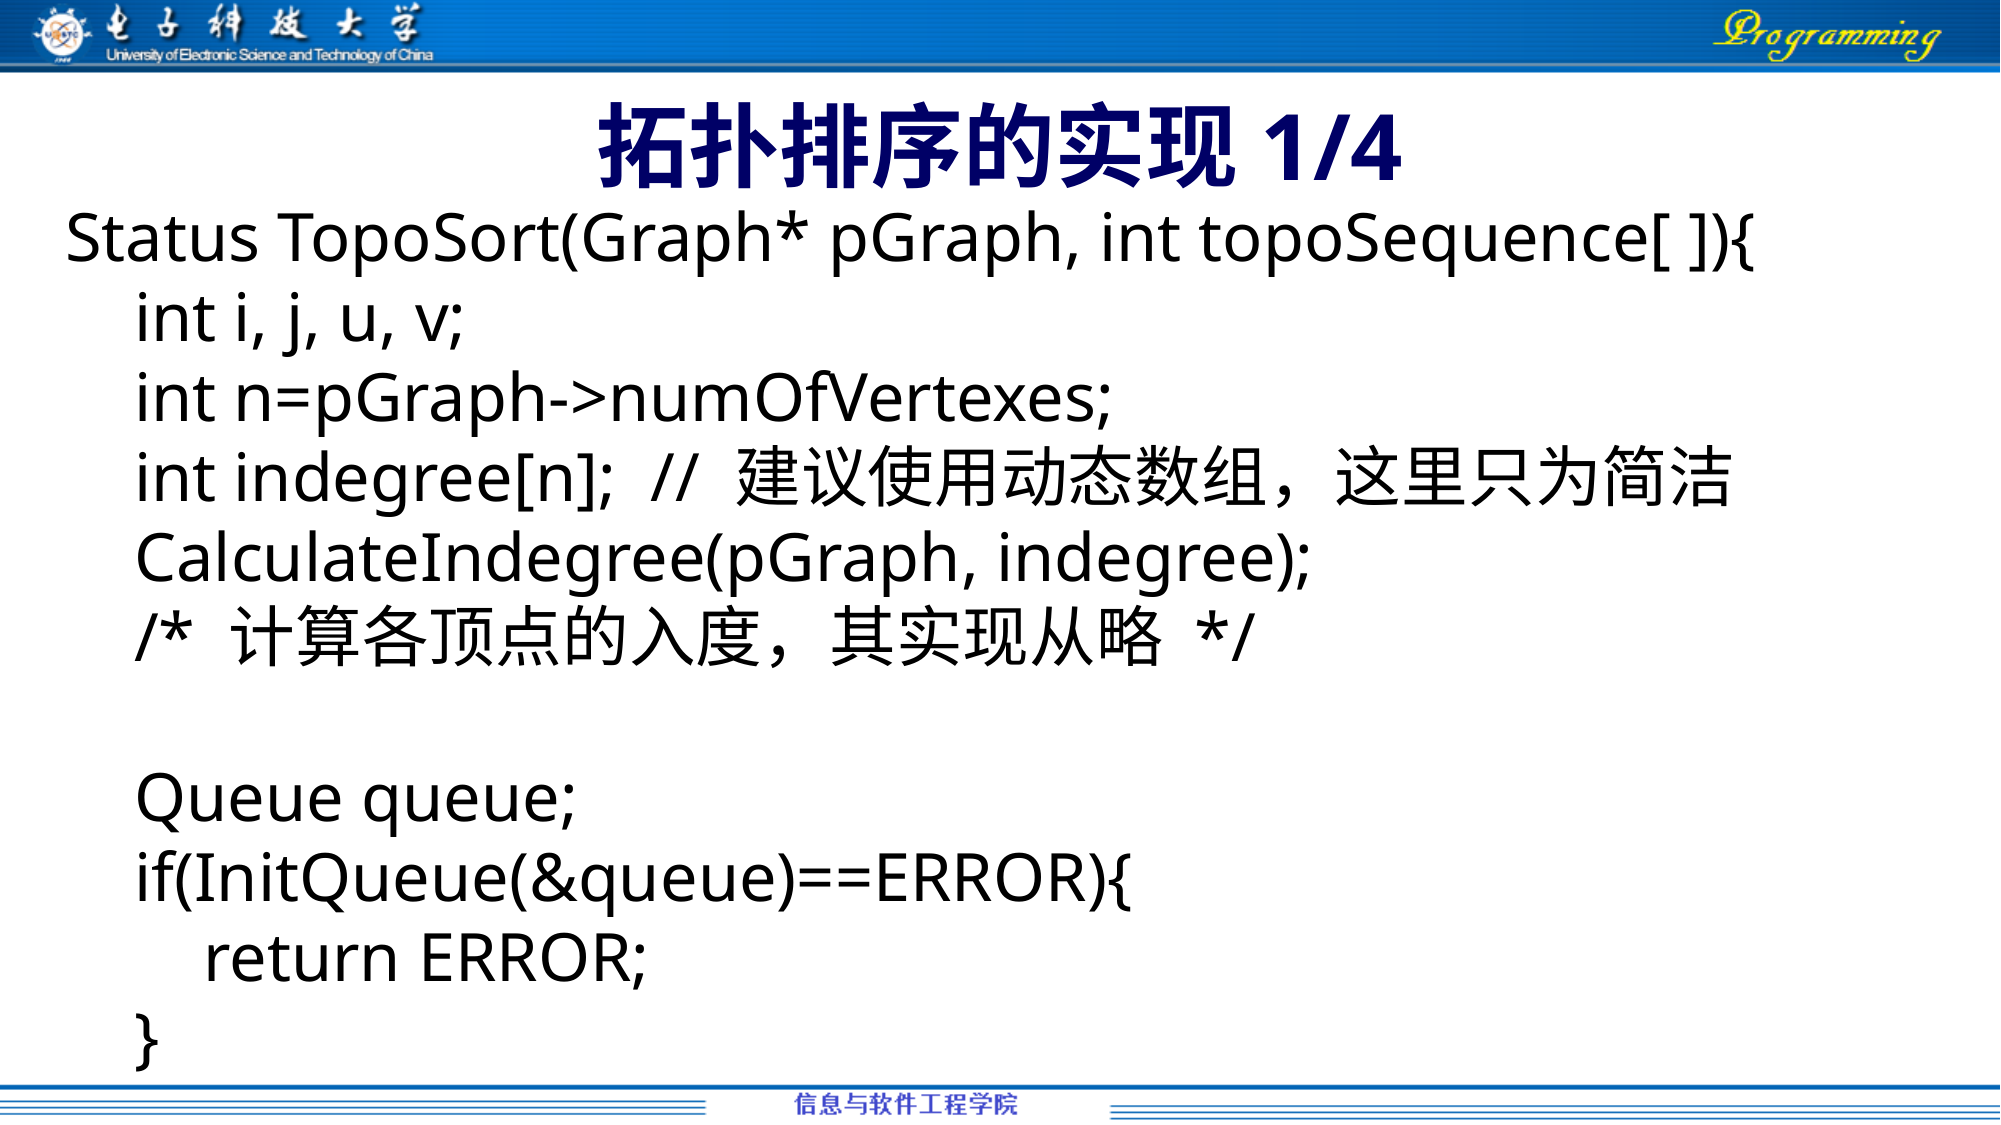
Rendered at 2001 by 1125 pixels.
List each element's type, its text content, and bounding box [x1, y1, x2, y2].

title 拓扑排序的实现1/4 [150, 87, 1850, 187]
picture [0, 0, 2000, 1125]
list Status TopoSort(Graph* pGraph, int topoSequence[ ]){ int i, j, u, v; int n=pGraph->numOfVertexes; int indegree[n]; // 建议使用动态数组，这里只为简洁 CalculateIndegree(pGraph, indegree); /* 计算各顶点的入度，其实现从略 */ Queue queue; if(InitQueue(&queue)==ERROR){ return ERROR; } [50, 187, 2000, 1038]
